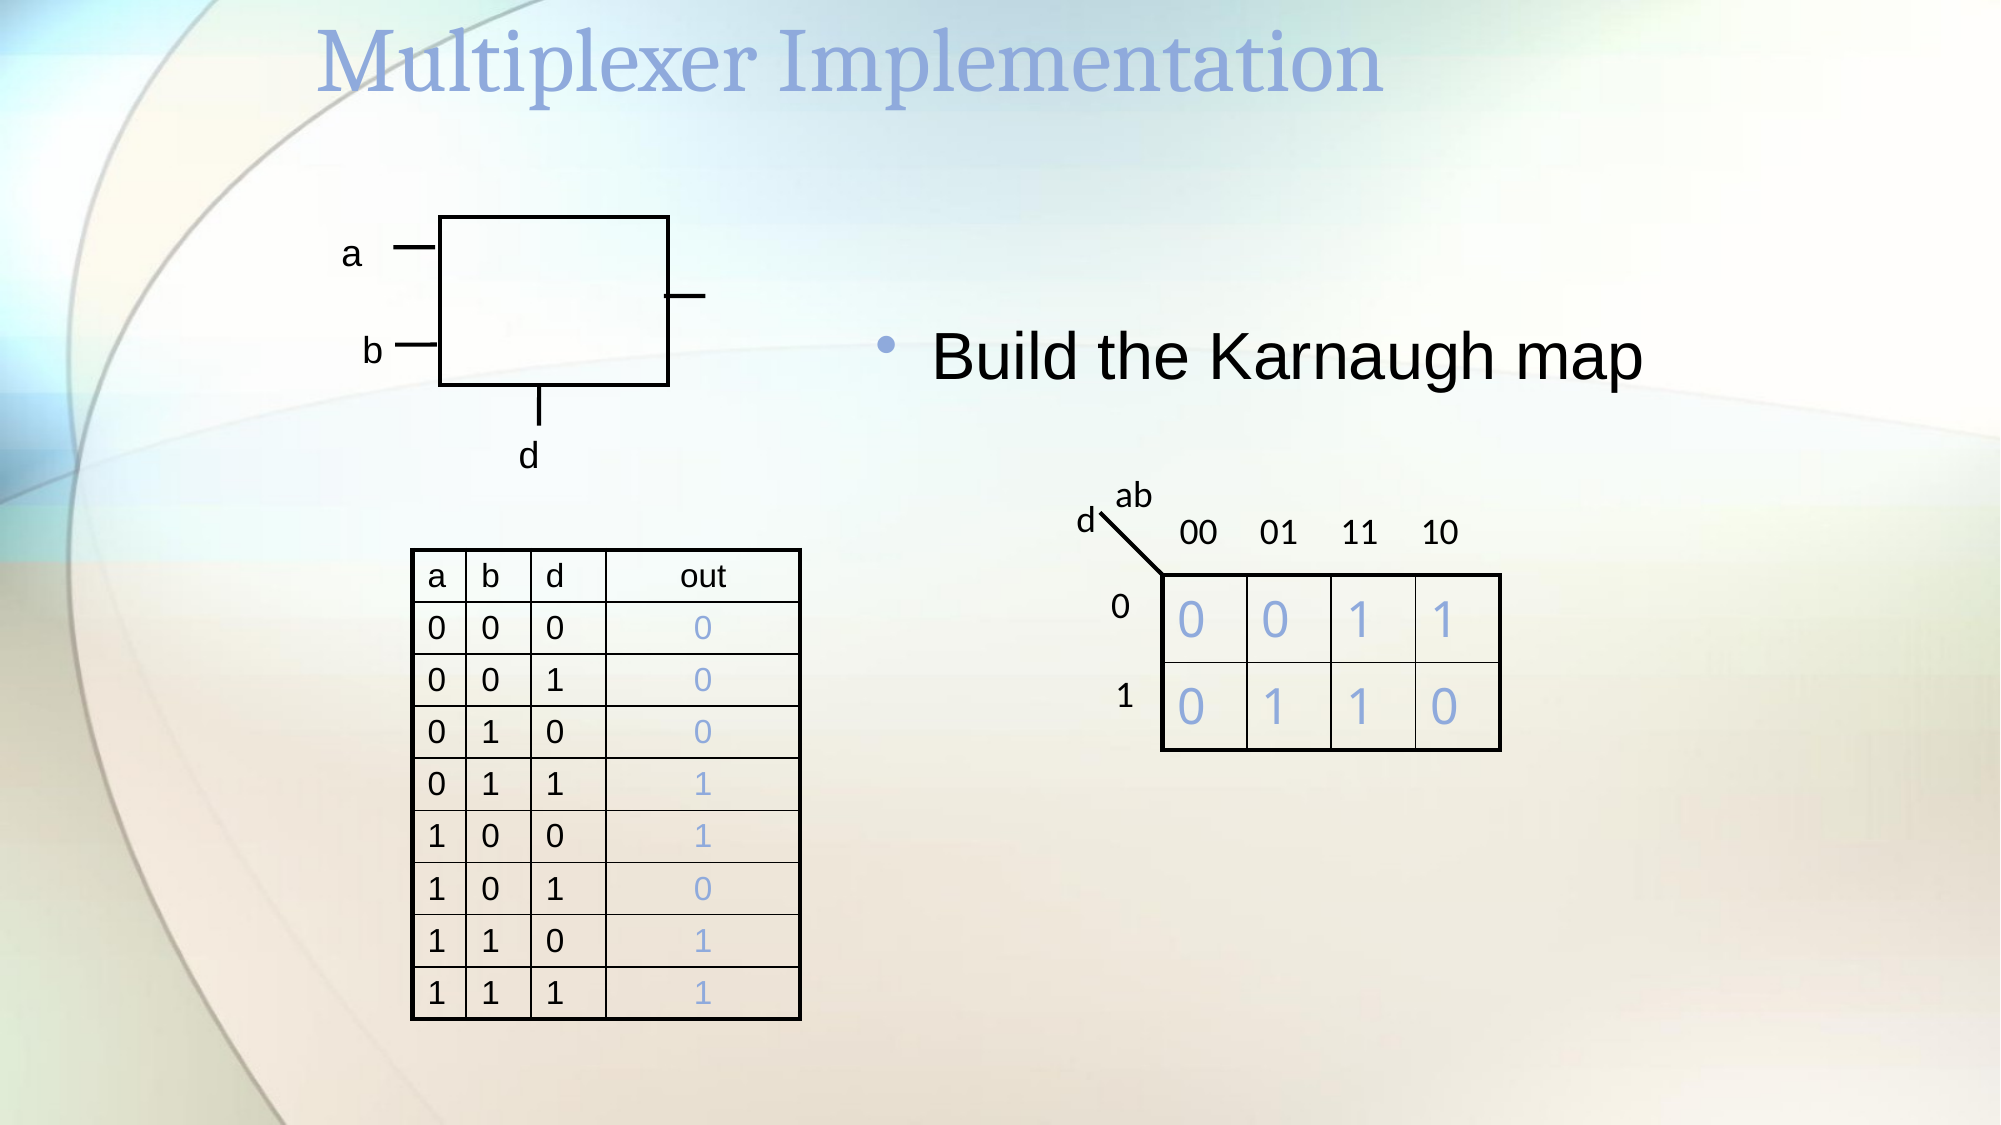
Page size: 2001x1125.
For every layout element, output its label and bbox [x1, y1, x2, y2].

table_cell [532, 915, 605, 966]
table_cell [607, 915, 798, 966]
title [300, 0, 1701, 137]
table_cell [1416, 663, 1498, 748]
table_cell [467, 603, 530, 653]
table_cell [607, 655, 798, 705]
table_header [532, 552, 605, 601]
table_cell [467, 707, 530, 757]
table_cell [415, 603, 465, 653]
table_header [1165, 577, 1246, 662]
table_cell [467, 759, 530, 810]
text_box [875, 312, 1663, 438]
table_cell [607, 759, 798, 810]
table_cell [607, 603, 798, 653]
table_cell [415, 655, 465, 705]
table_cell [415, 759, 465, 810]
table_header [467, 552, 530, 601]
table_header [1416, 577, 1498, 662]
table_cell [415, 915, 465, 966]
table_cell [415, 863, 465, 914]
table_header [415, 552, 465, 601]
table_cell [532, 603, 605, 653]
table_cell [607, 811, 798, 862]
table_header [1248, 577, 1330, 662]
table_cell [467, 968, 530, 1017]
table_cell [532, 863, 605, 914]
table_cell [532, 811, 605, 862]
table_cell [1332, 663, 1415, 748]
table_cell [415, 707, 465, 757]
table_cell [532, 759, 605, 810]
table_header [1332, 577, 1415, 662]
picture [0, 0, 2001, 1125]
table_cell [607, 863, 798, 914]
table_cell [415, 811, 465, 862]
table_cell [532, 655, 605, 705]
table_cell [467, 811, 530, 862]
table_cell [467, 655, 530, 705]
table_header [607, 552, 798, 601]
table_cell [607, 707, 798, 757]
table_cell [607, 968, 798, 1017]
text_box [1100, 662, 1150, 723]
table_cell [415, 968, 465, 1017]
text_box [325, 213, 706, 481]
table_cell [1248, 663, 1330, 748]
table_cell [532, 968, 605, 1017]
text_box [1061, 462, 1475, 575]
table_cell [467, 863, 530, 914]
text_box [1096, 573, 1146, 634]
table_cell [1165, 663, 1246, 748]
table_cell [467, 915, 530, 966]
table_cell [532, 707, 605, 757]
